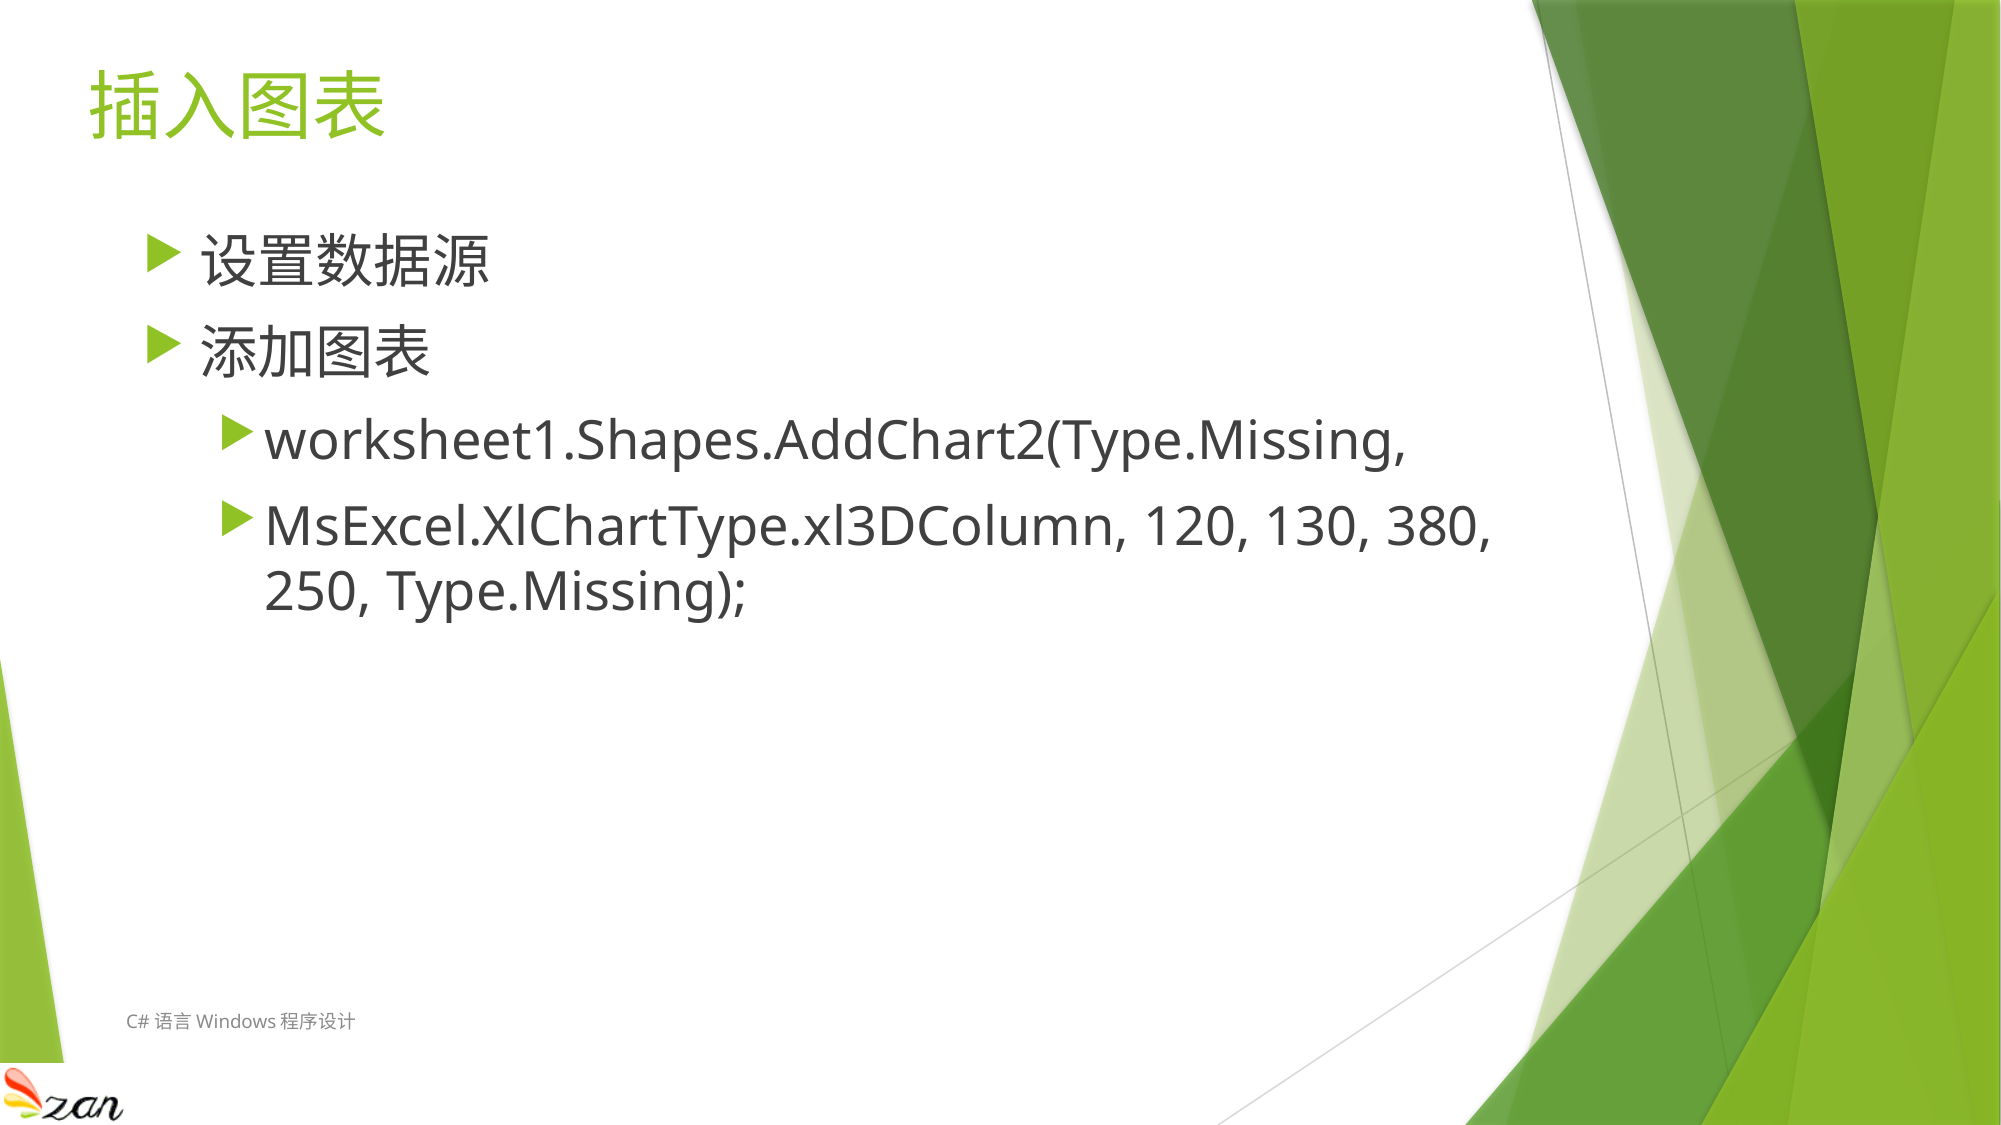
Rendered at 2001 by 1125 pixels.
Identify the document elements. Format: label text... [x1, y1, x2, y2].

list 设置数据源 添加图表 worksheet1.Shapes.AddChart2(Type.Missing, MsExcel.XlChartType.xl3DColumn, 120, 130, 380, 250, Type.Missing); [128, 216, 1570, 670]
footer C#语言Windows程序设计 [111, 991, 1145, 1051]
picture [0, 1063, 128, 1125]
title 插入图表 [72, 51, 520, 165]
